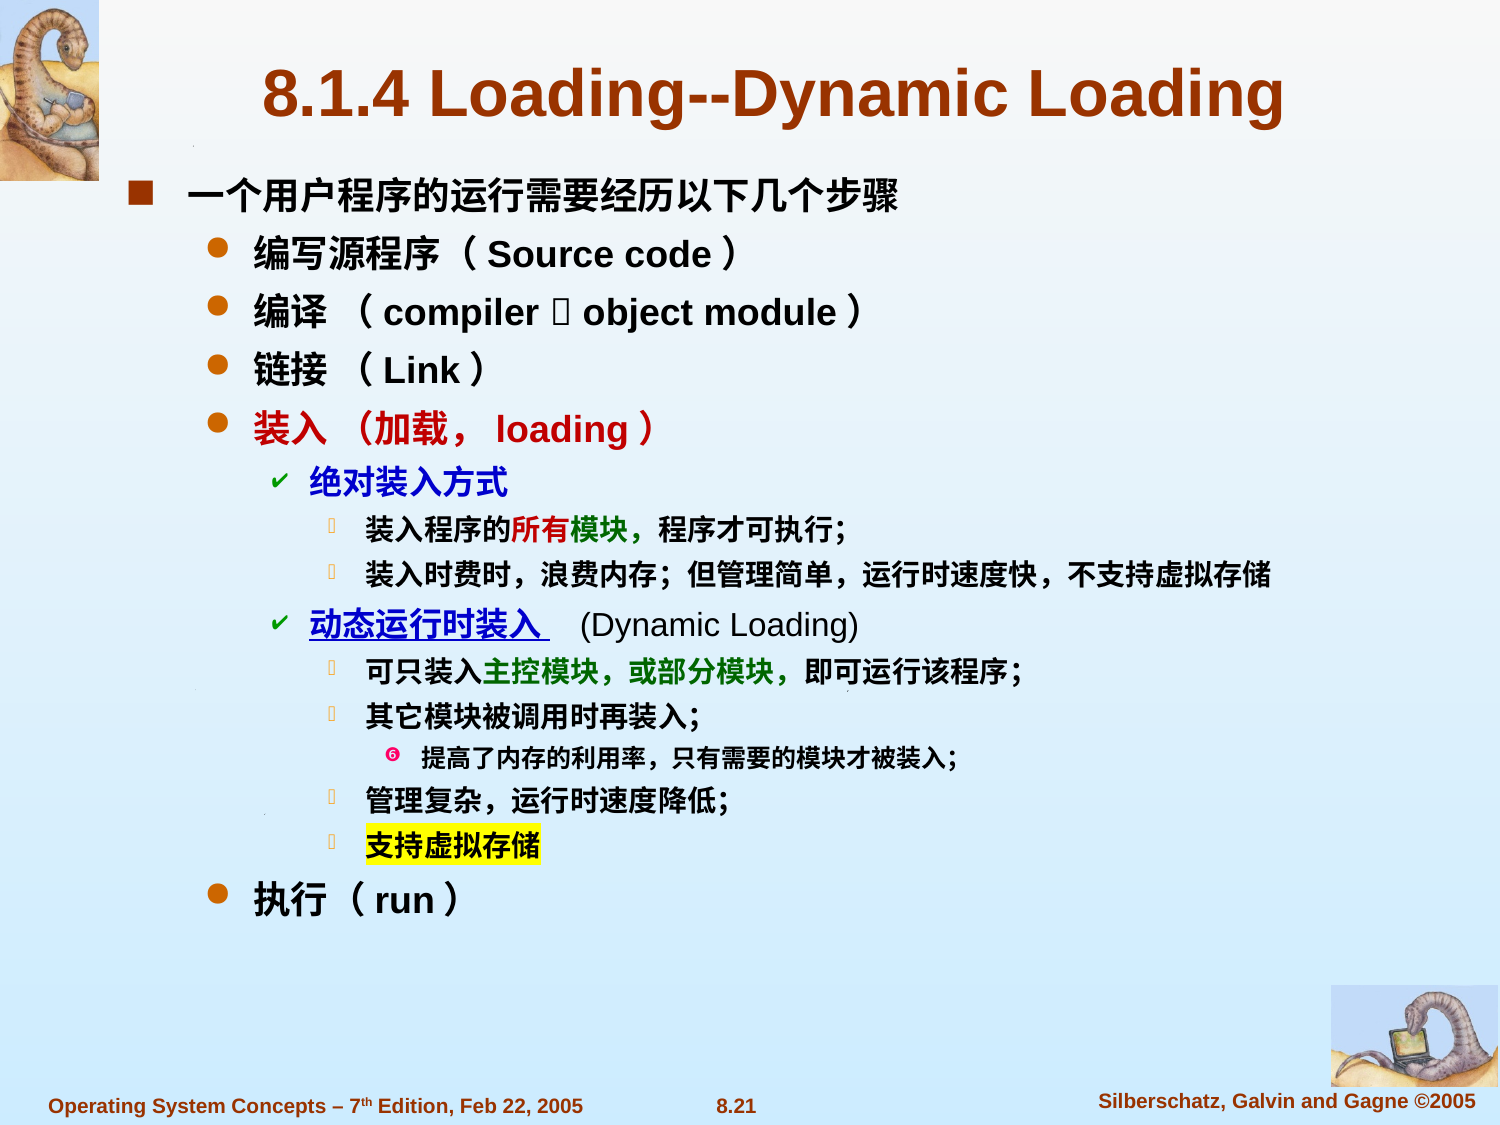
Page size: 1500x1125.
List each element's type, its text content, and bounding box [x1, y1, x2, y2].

list 一个用户程序的运行需要经历以下几个步骤 编写源程序（Source code） 编译 （compiler  object module） 链接 （Link） 装入 （加载，loading） 绝对装入方式 装入程序的所有模块，程序才可执行； 装入时费时，浪费内存；但管理简单，运行时速度快，不支持虚拟存储 动态运行时装入 (Dynamic Loading) 可只装入主控模块，或部分模块，即可运行该程序； 其它模块被调用时再装入； 提高了内存的利用率，只有需要的模块才被装入； 管理复杂，运行时速度降低； 支持虚拟存储 执行（run） [116, 164, 1360, 1057]
title 8.1.4 Loading--Dynamic Loading [112, 37, 1438, 138]
picture [0, 0, 99, 181]
picture [1331, 985, 1498, 1087]
